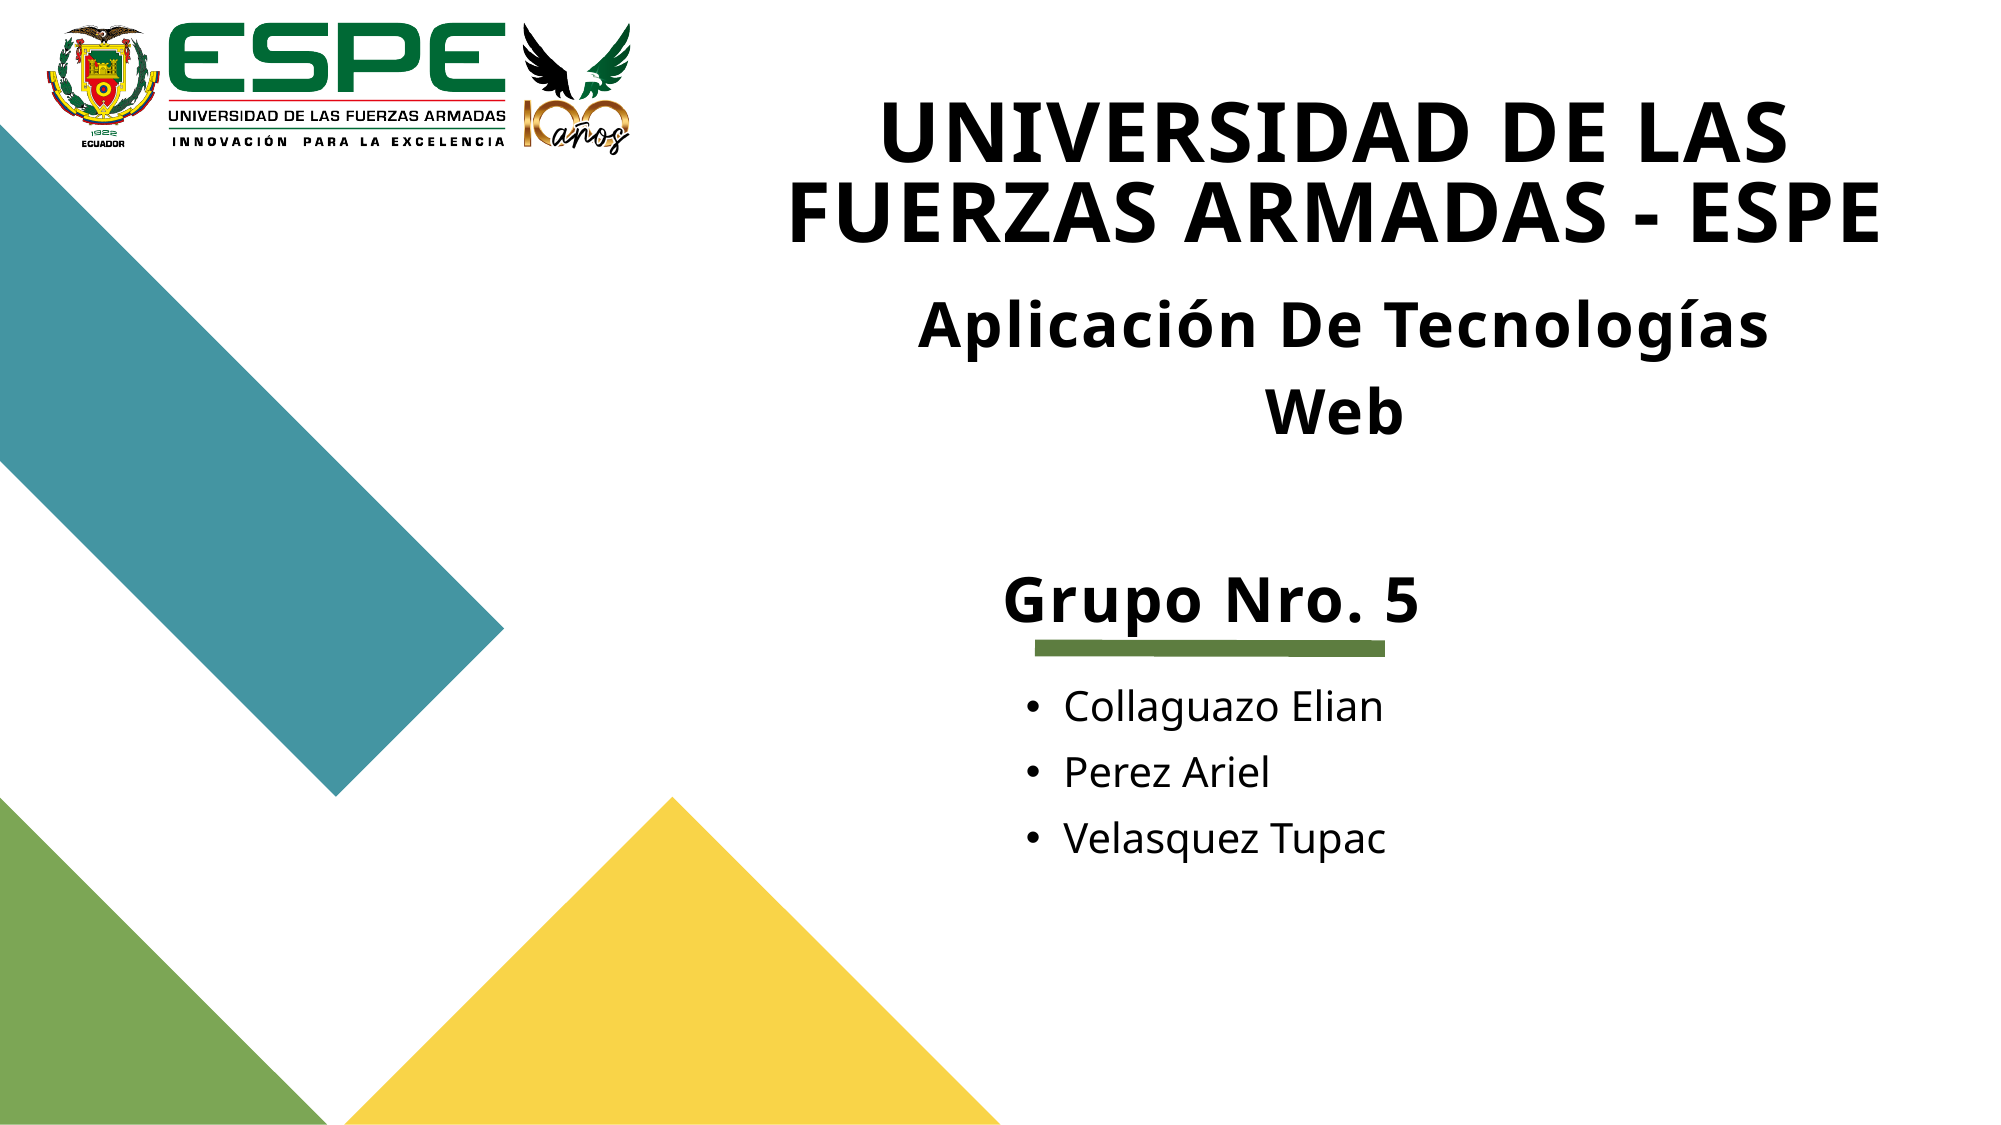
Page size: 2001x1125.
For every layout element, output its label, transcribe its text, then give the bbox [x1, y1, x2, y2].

picture [35, 11, 646, 165]
title UNIVERSIDAD DE LAS FUERZAS ARMADAS - ESPE [783, 70, 1887, 259]
text_box Collaguazo Elian Perez Ariel Velasquez Tupac [1011, 678, 1659, 862]
text_box Aplicación De Tecnologías Web [847, 347, 1823, 447]
text_box Grupo Nro. 5 [713, 535, 1689, 635]
